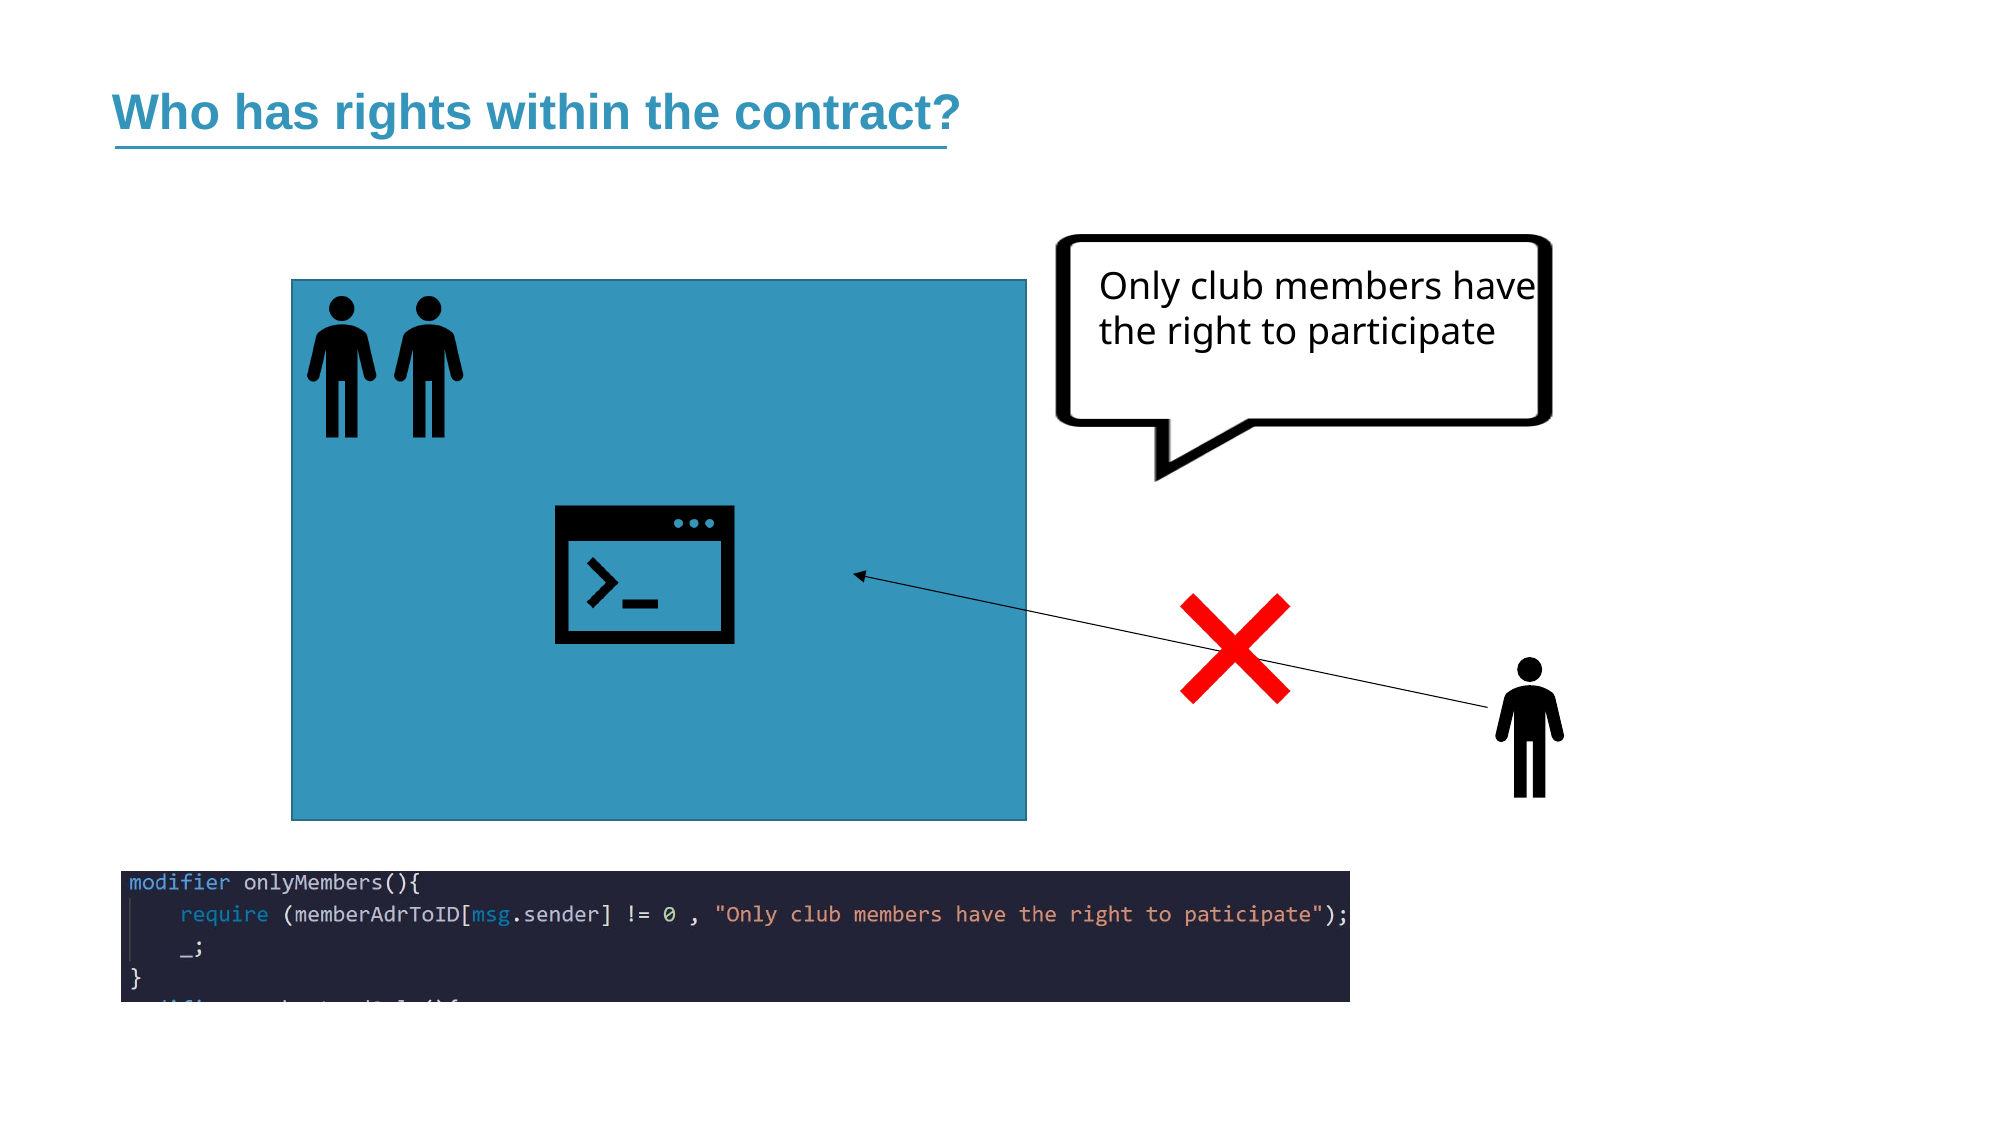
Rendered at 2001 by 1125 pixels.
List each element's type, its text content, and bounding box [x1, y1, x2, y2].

picture [266, 291, 504, 442]
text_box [954, 166, 1655, 550]
text_box Who has rights within the contract? [97, 72, 1837, 147]
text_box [1310, 573, 1488, 708]
picture [537, 467, 752, 682]
picture [121, 871, 1350, 1002]
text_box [853, 573, 1159, 708]
text_box [291, 279, 1027, 821]
picture [1159, 573, 1310, 724]
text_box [1495, 657, 1565, 798]
